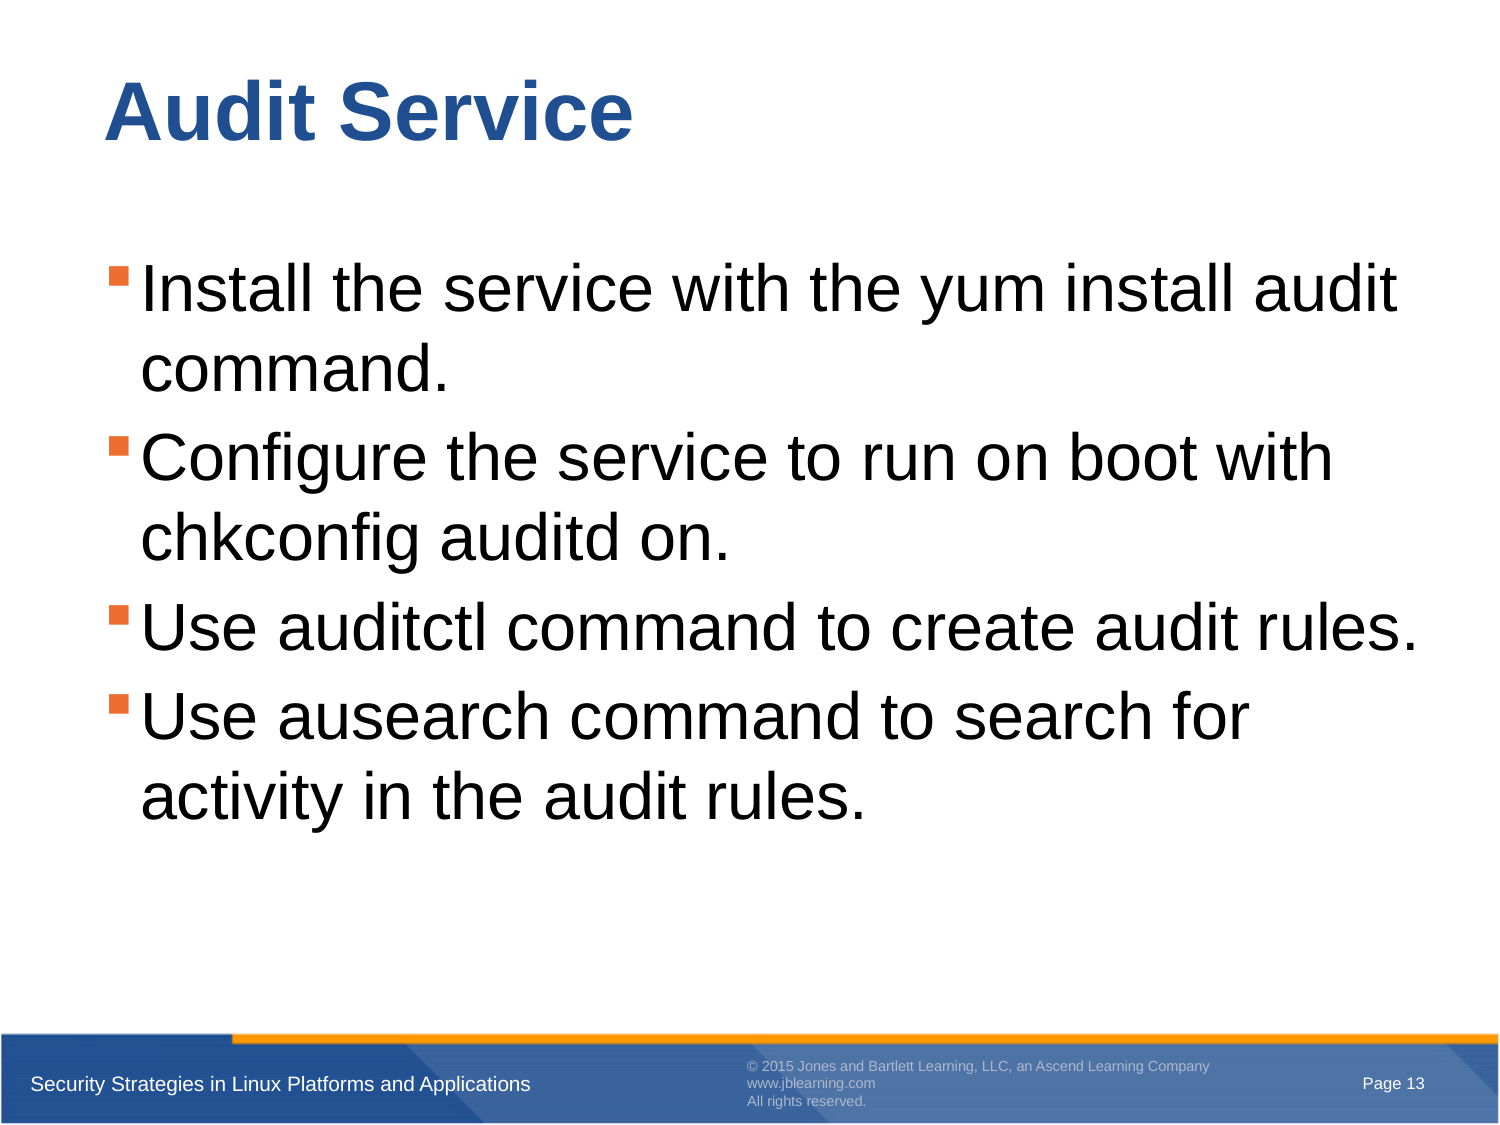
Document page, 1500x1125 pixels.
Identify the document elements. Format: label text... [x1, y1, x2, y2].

title Audit Service [88, 49, 1451, 129]
list Install the service with the yum install audit command. Configure the service to run on boot with chkconfig auditd on. Use auditctl command to create audit rules. Use ausearch command to search for activity in the audit rules. [88, 237, 1451, 939]
picture [0, 1032, 1500, 1125]
